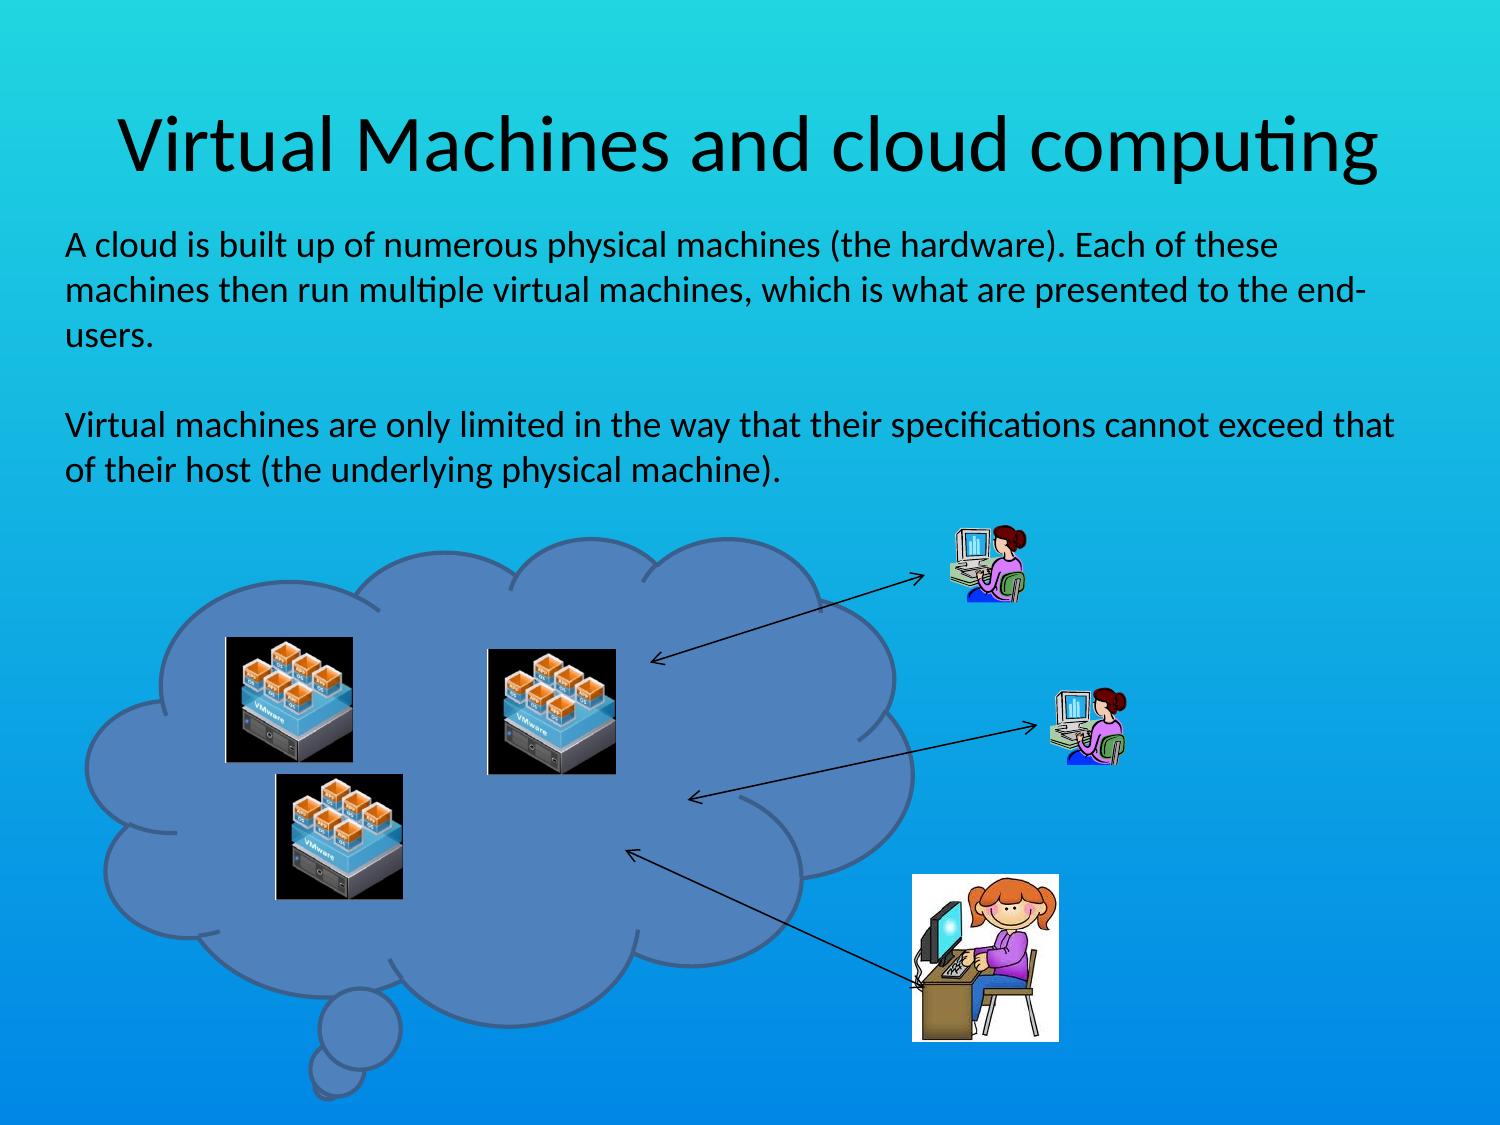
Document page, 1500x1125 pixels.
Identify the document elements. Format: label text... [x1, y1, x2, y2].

picture [951, 526, 1026, 602]
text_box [624, 849, 926, 988]
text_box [687, 724, 1038, 801]
picture [487, 649, 616, 776]
picture [274, 774, 403, 901]
picture [224, 637, 353, 763]
picture [1051, 688, 1126, 764]
title Virtual Machines and cloud computing [75, 45, 1425, 212]
text_box [84, 543, 908, 1102]
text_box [649, 574, 926, 663]
picture [912, 875, 1060, 1042]
text_box A cloud is built up of numerous physical machines (the hardware). Each of these machines then run multiple virtual machines, which is what are presented to the end-users. Virtual machines are only limited in the way that their specifications cannot exceed that of their host (the underlying physical machine). [50, 212, 1425, 543]
